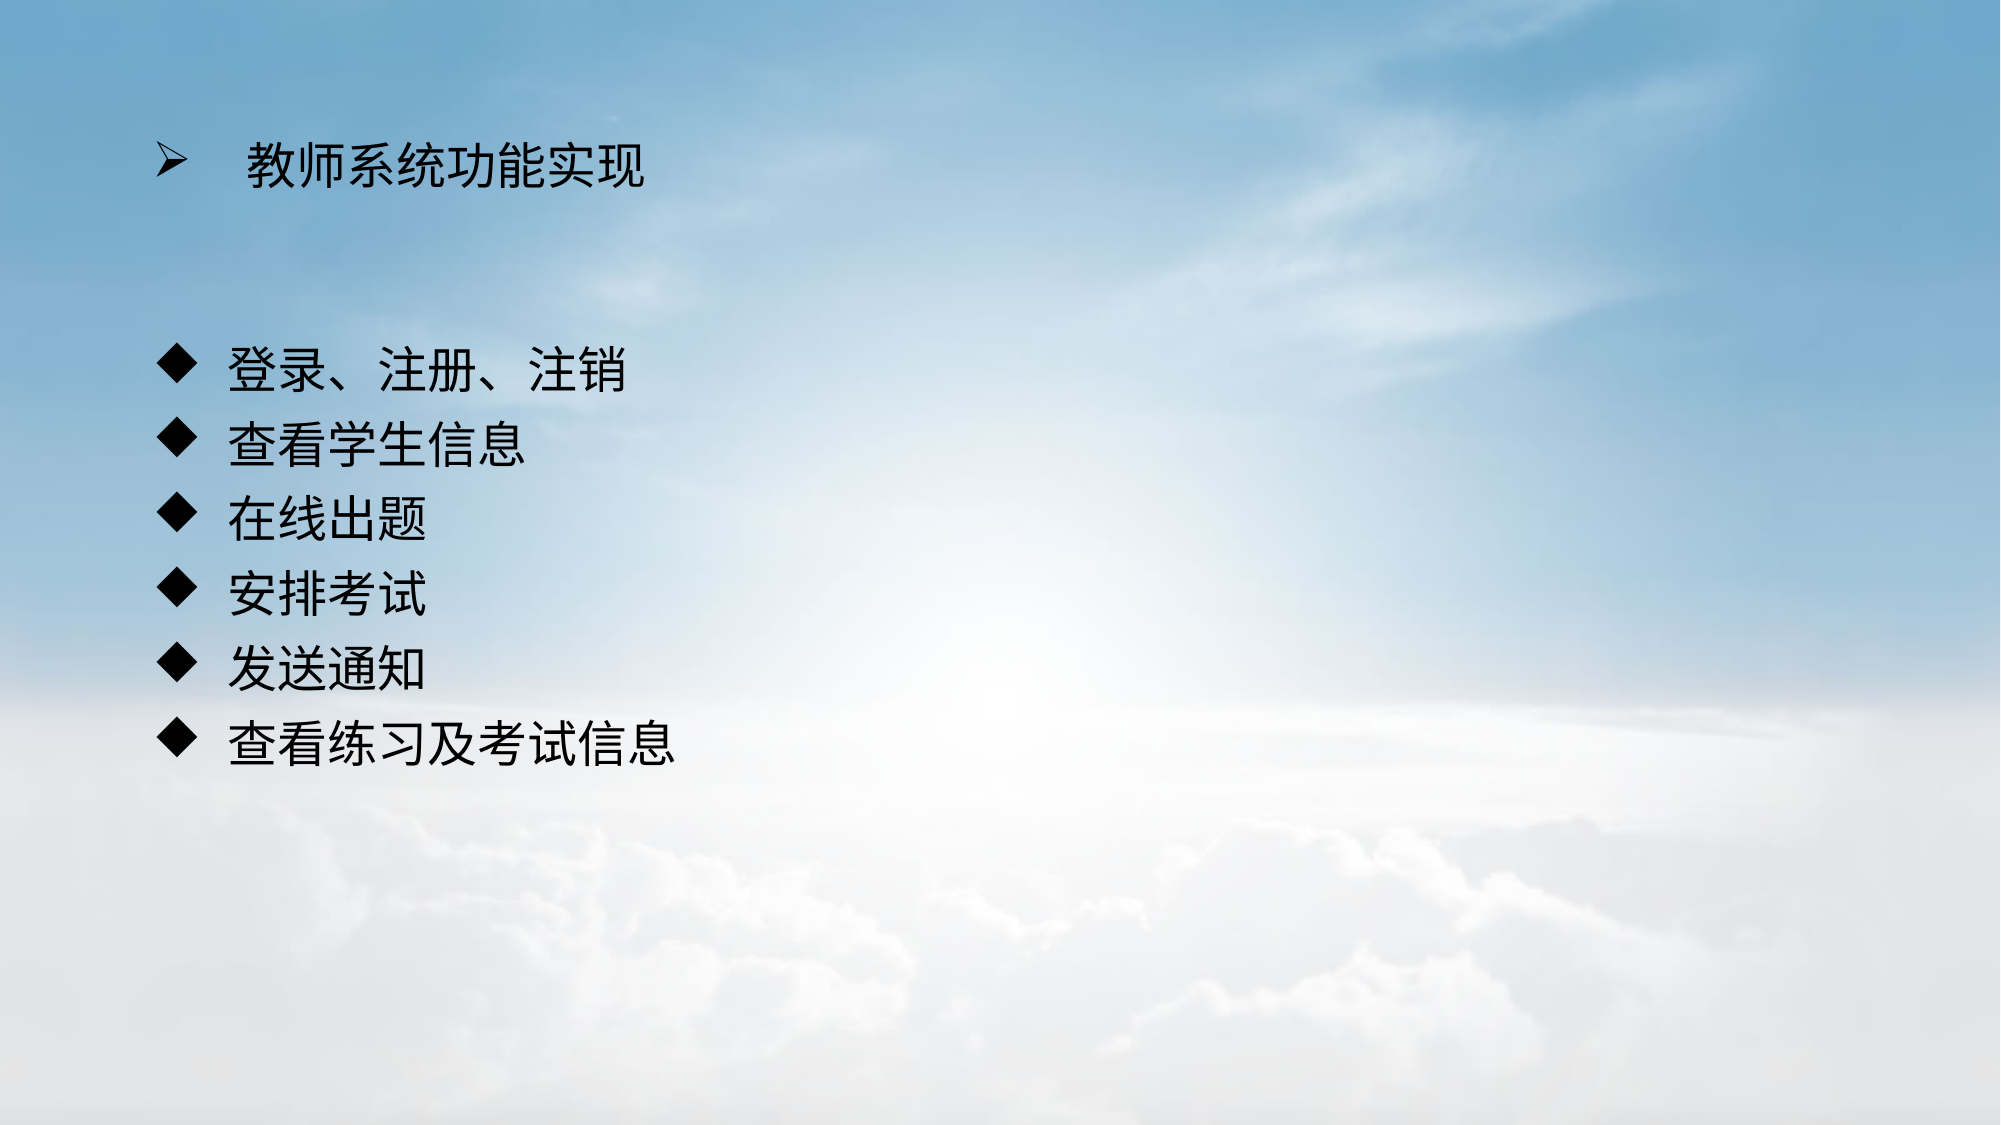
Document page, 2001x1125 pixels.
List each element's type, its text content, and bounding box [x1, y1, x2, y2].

picture [0, 0, 2001, 1125]
list 登录、注册、注销 查看学生信息 在线出题 安排考试 发送通知 查看练习及考试信息 [137, 256, 1863, 971]
title 教师系统功能实现 [137, 59, 1863, 256]
